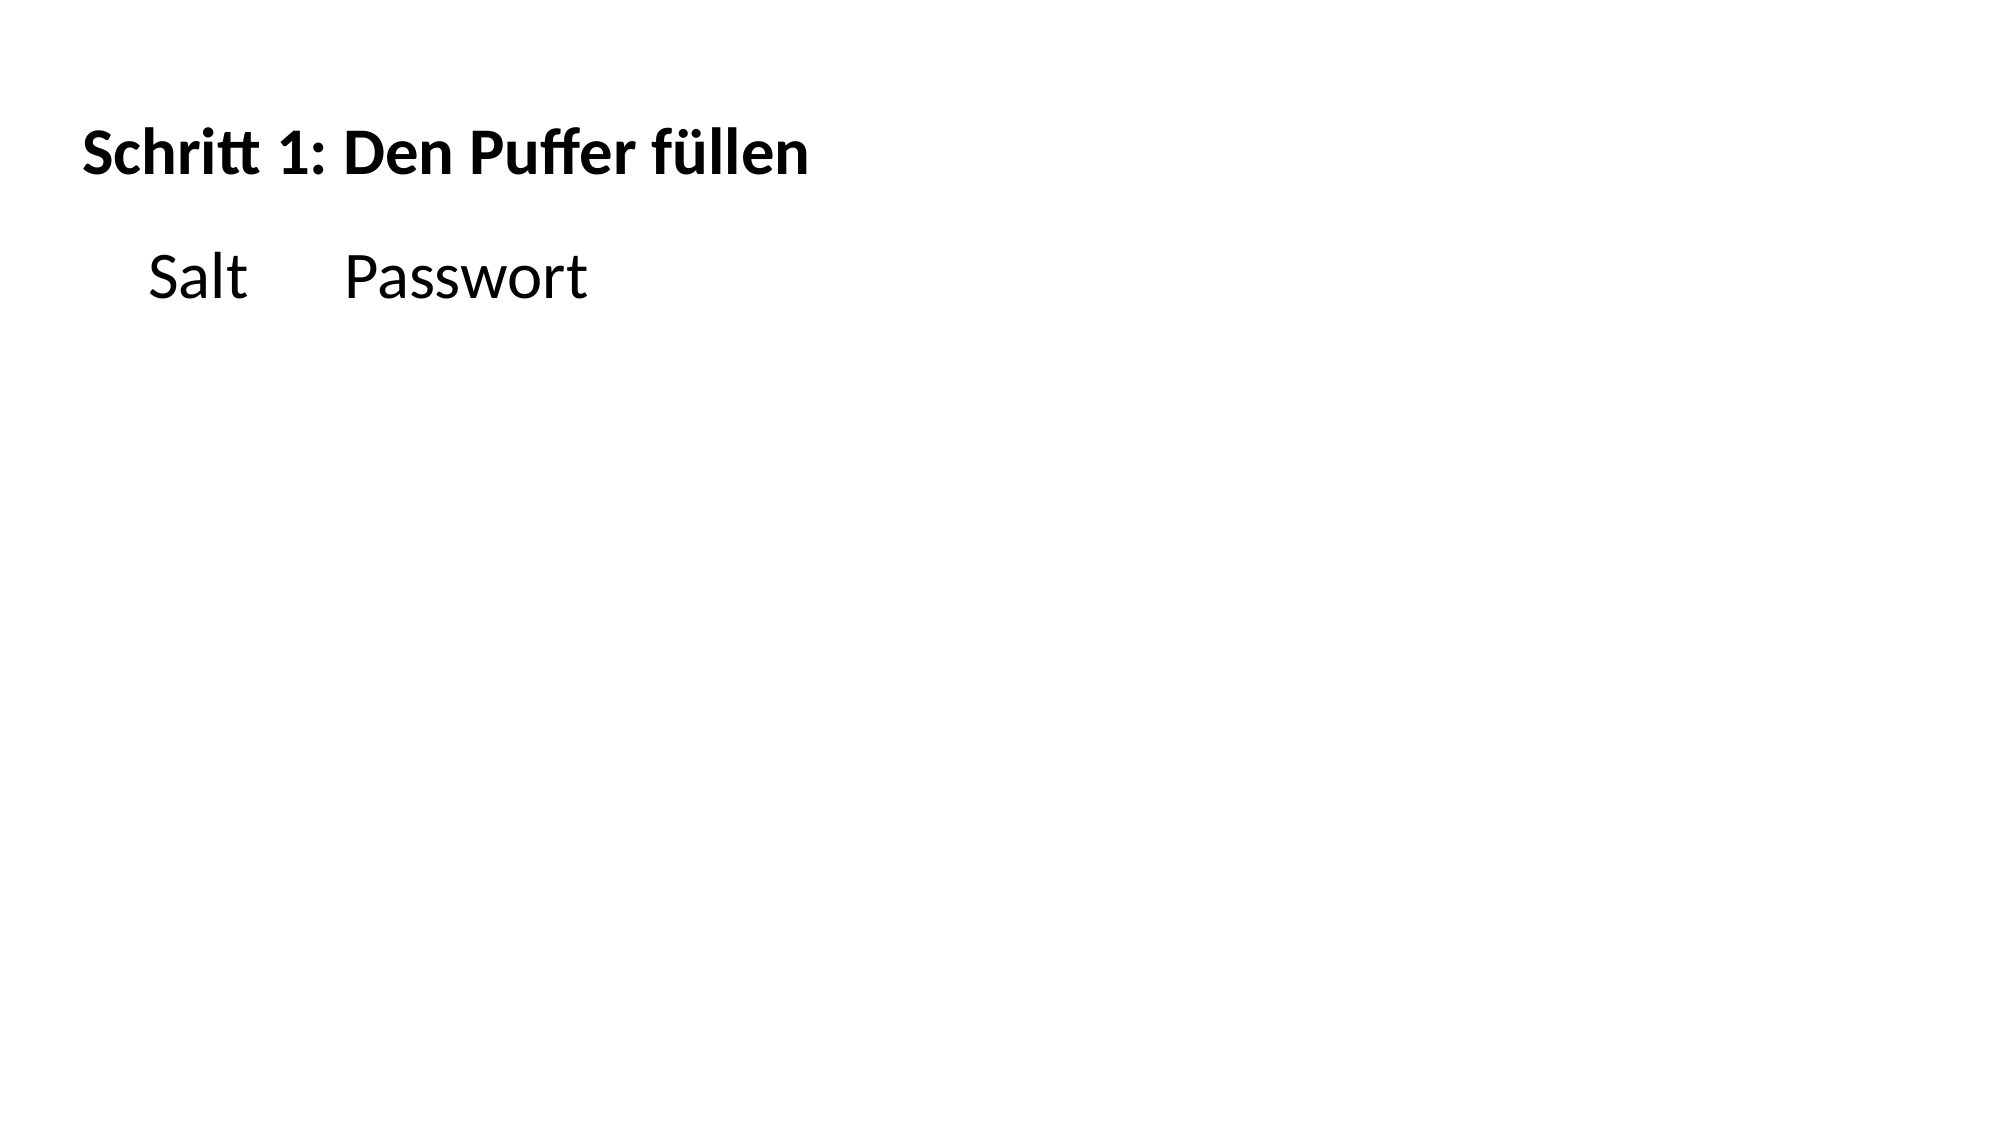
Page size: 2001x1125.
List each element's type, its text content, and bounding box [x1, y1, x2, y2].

text_box Passwort [329, 224, 642, 319]
text_box Schritt 1: Den Puffer füllen [67, 100, 1003, 196]
text_box Salt [133, 224, 283, 319]
